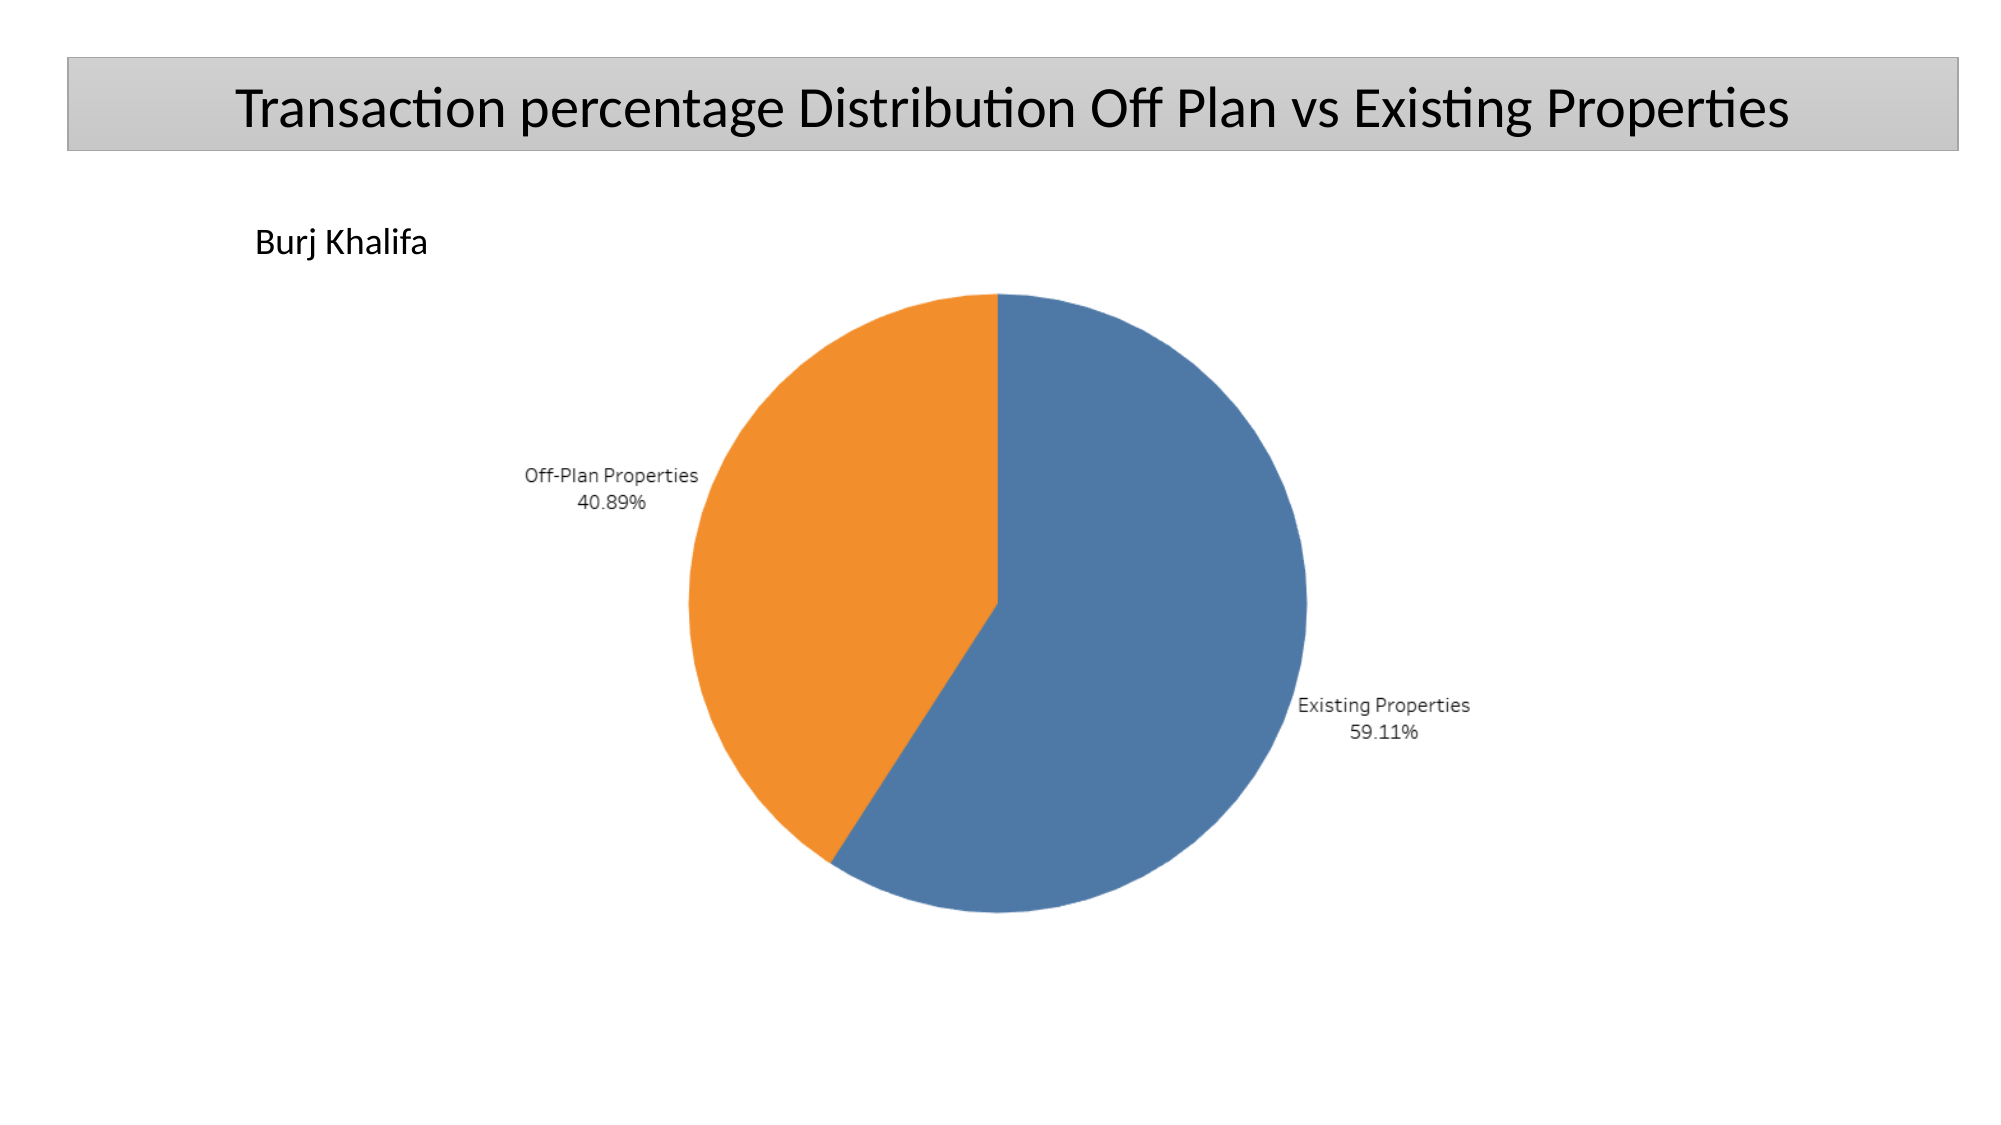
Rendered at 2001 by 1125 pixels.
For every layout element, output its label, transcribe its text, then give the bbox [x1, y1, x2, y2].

picture [463, 162, 1538, 982]
text_box Burj Khalifa [240, 209, 463, 270]
text_box Transaction percentage Distribution Off Plan vs Existing Properties [67, 57, 1959, 151]
